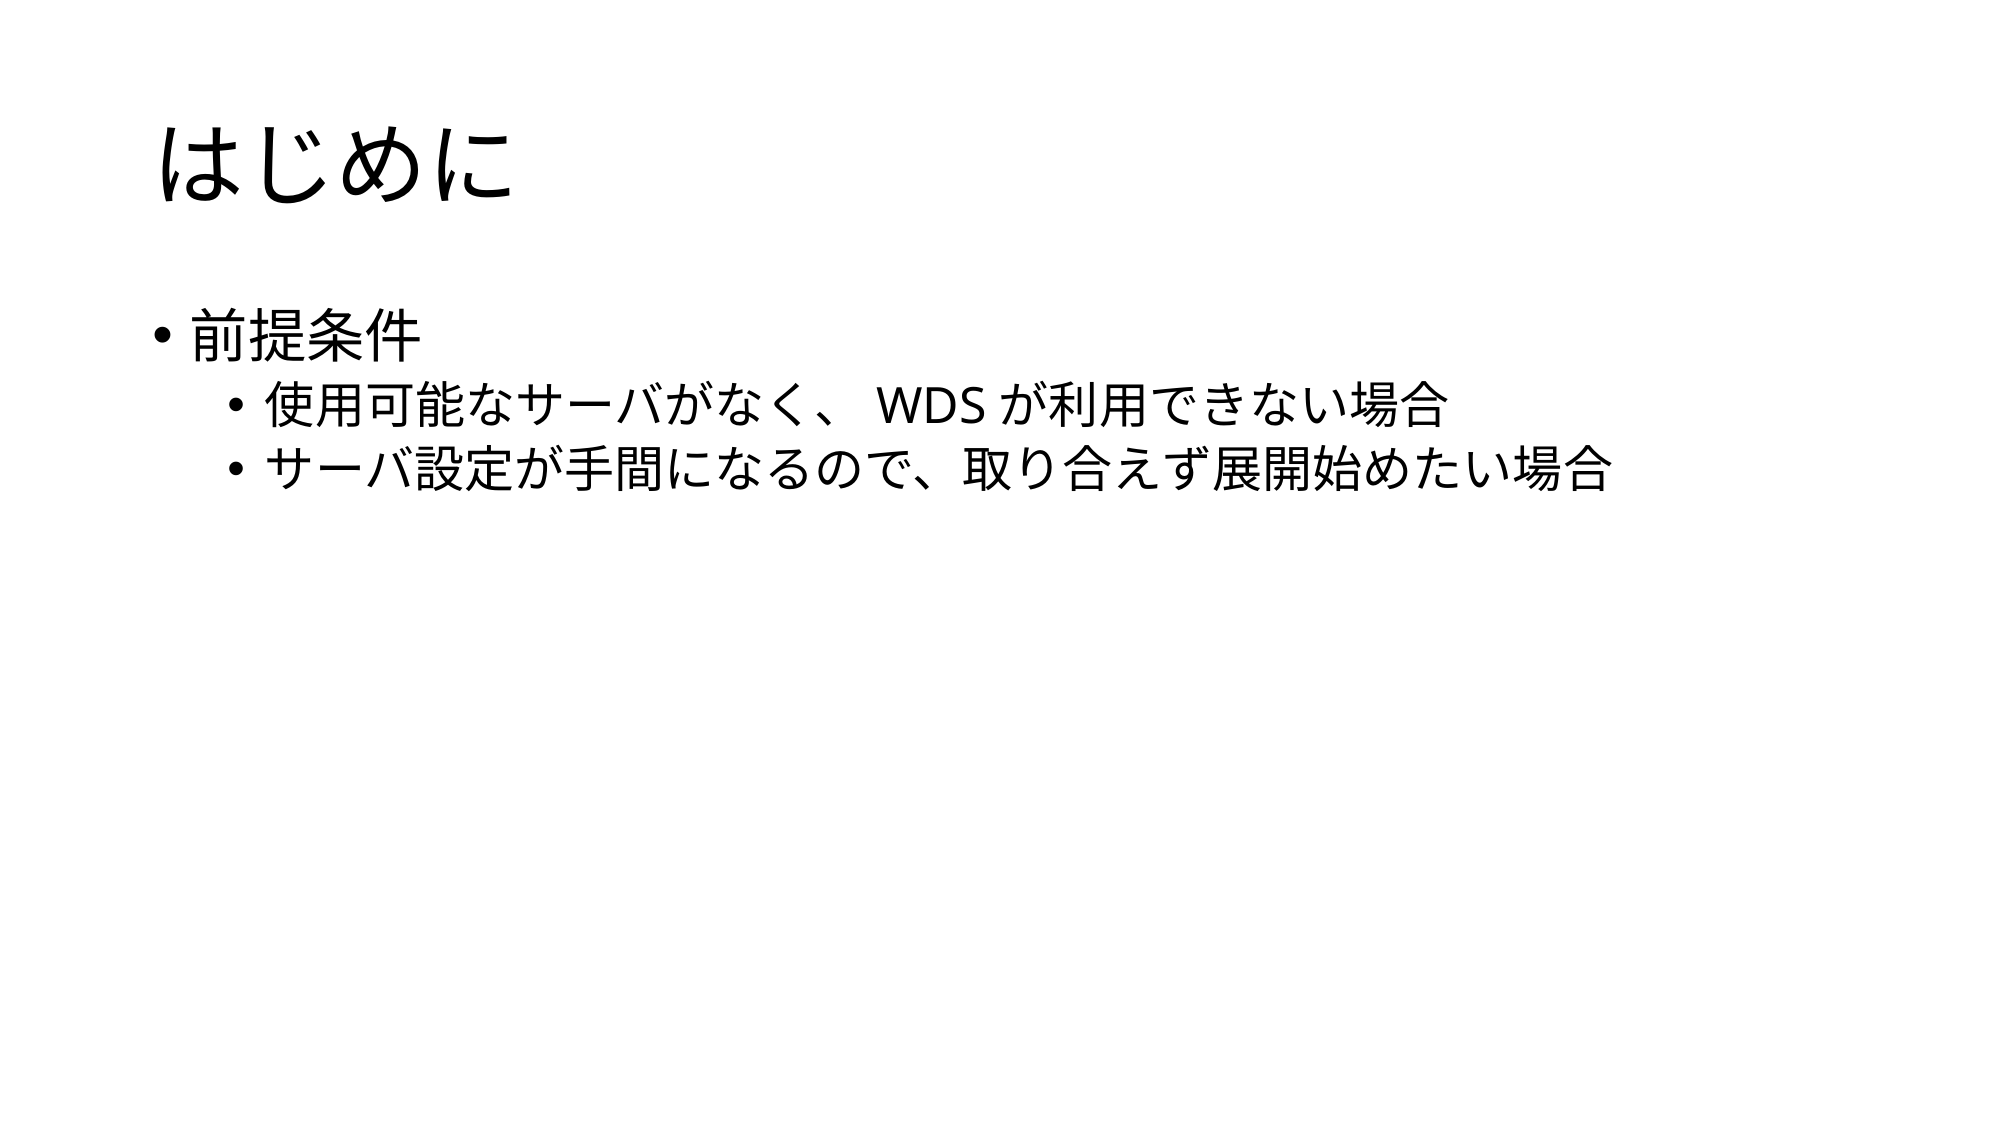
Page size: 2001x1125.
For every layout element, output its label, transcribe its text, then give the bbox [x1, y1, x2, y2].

title はじめに [137, 59, 1863, 278]
list 前提条件 使用可能なサーバがなく、WDSが利用できない場合 サーバ設定が手間になるので、取り合えず展開始めたい場合 [137, 299, 1863, 1014]
